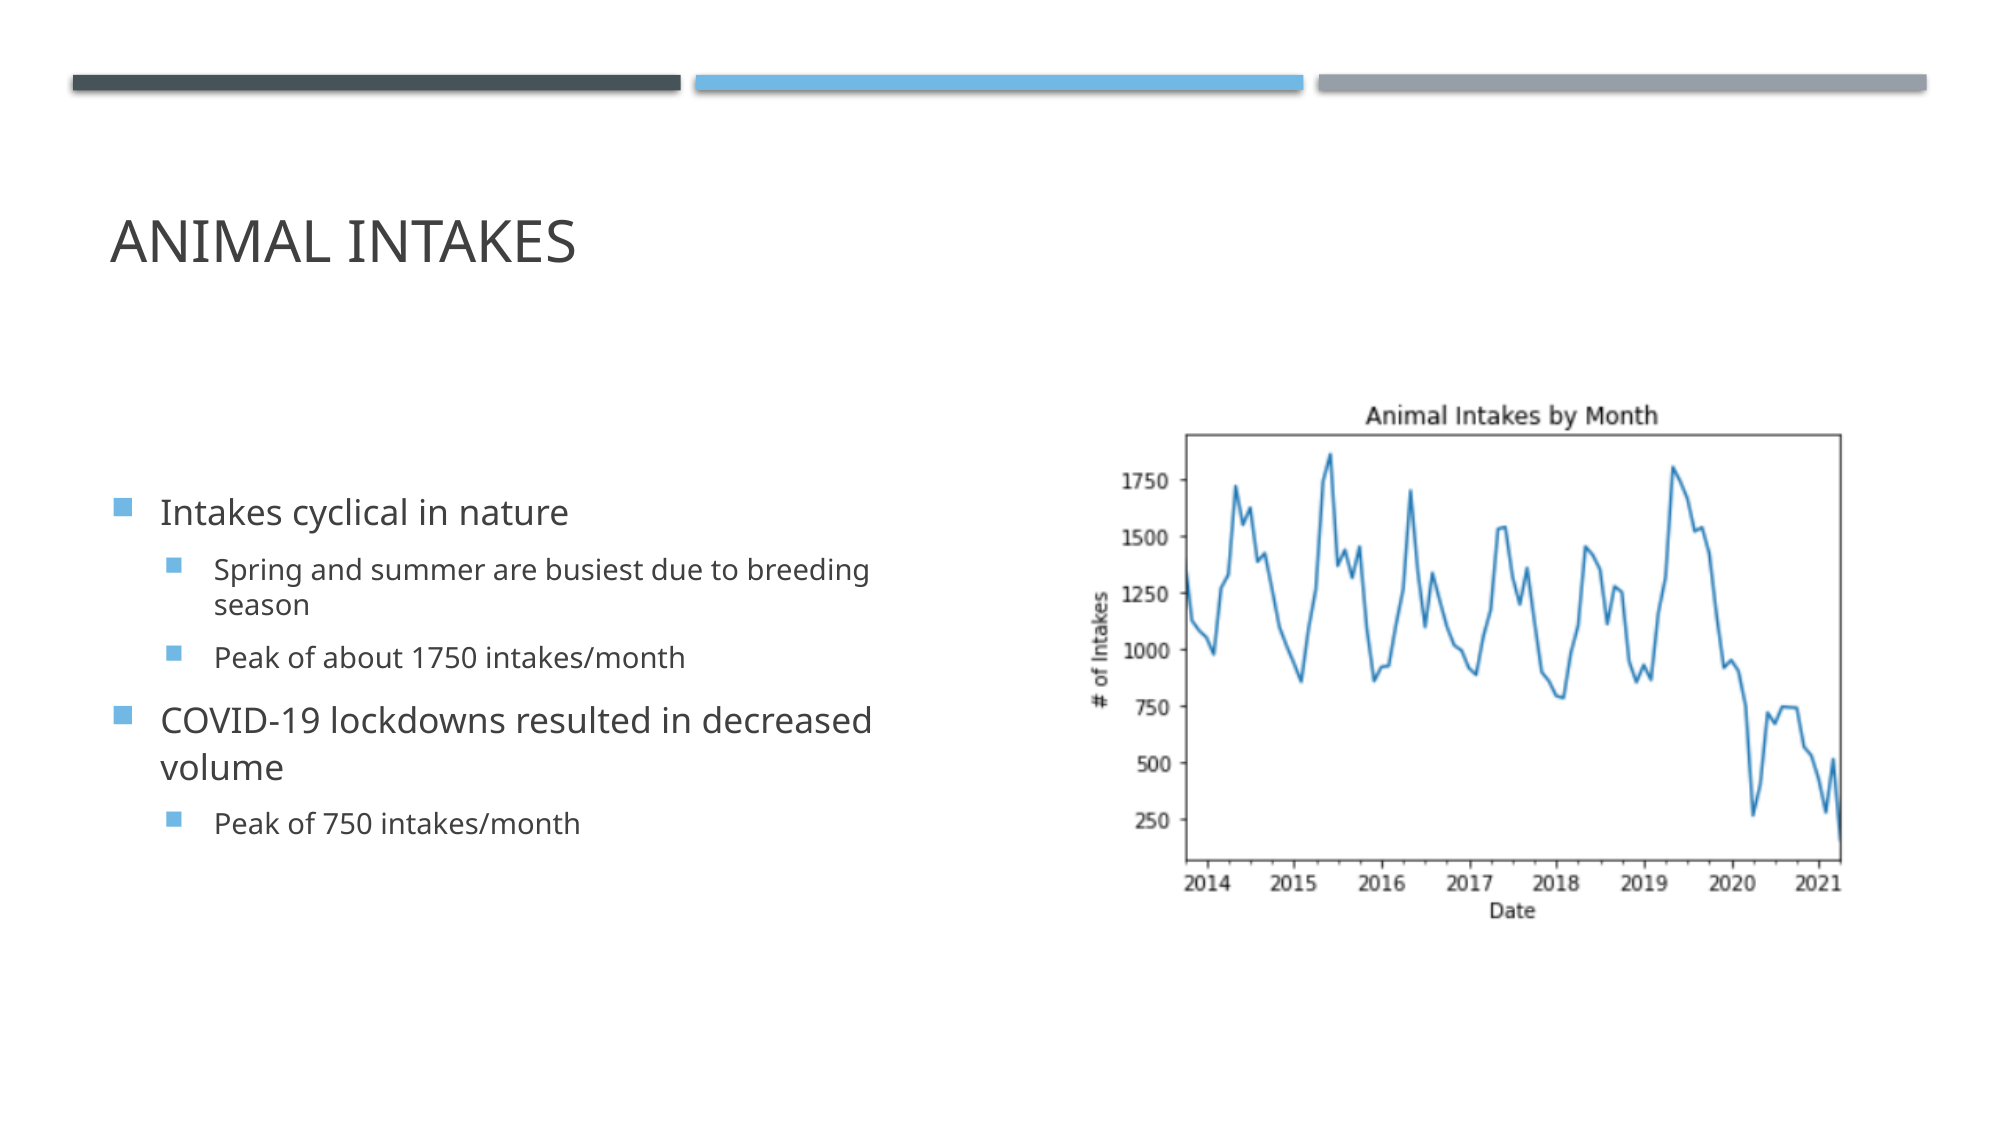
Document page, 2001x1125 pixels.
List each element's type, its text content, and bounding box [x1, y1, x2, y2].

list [1079, 392, 1878, 935]
title Animal intakes [95, 119, 1905, 282]
list Intakes cyclical in nature Spring and summer are busiest due to breeding season Peak of about 1750 intakes/month COVID-19 lockdowns resulted in decreased volume Peak of 750 intakes/month [95, 365, 948, 962]
